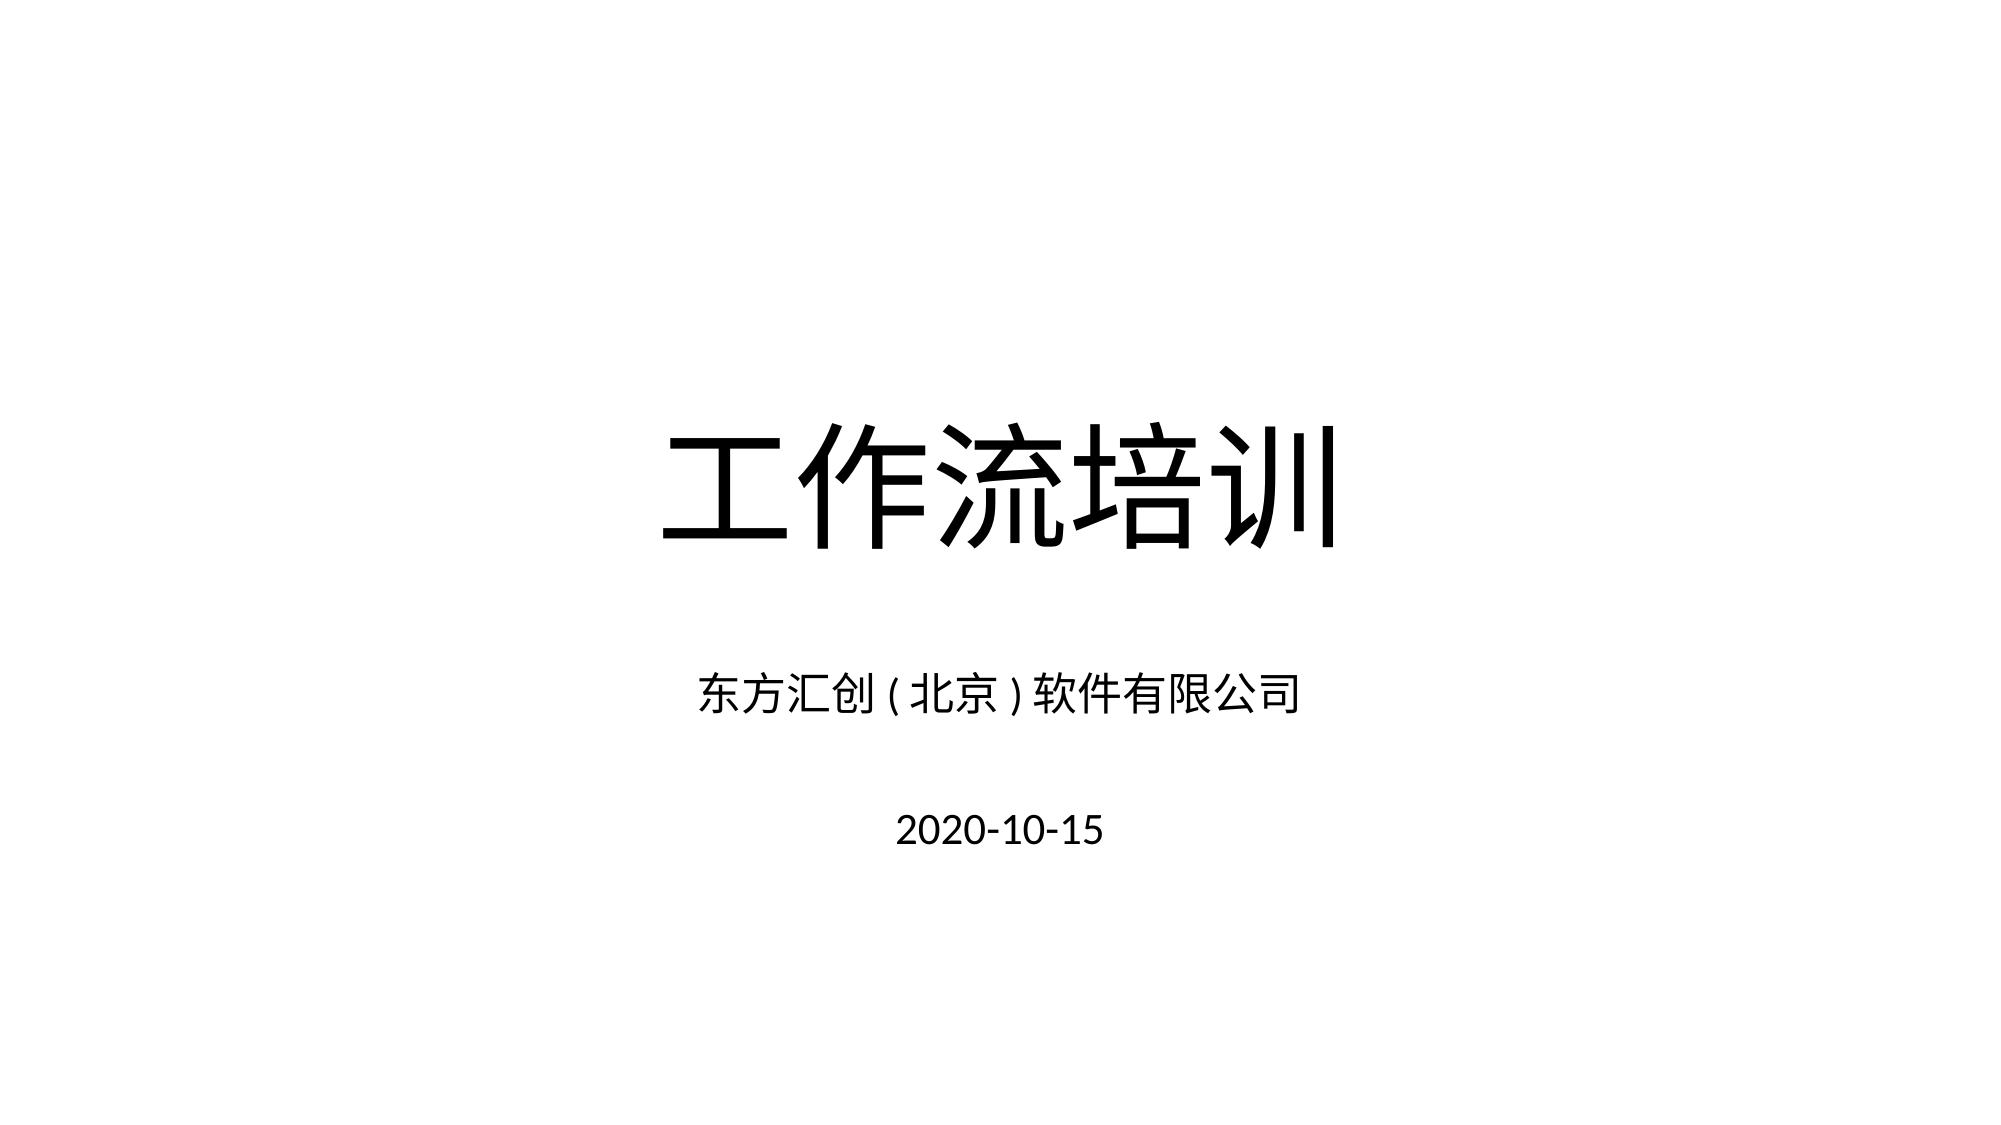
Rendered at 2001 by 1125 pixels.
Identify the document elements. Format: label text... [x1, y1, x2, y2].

title 工作流培训 [249, 184, 1750, 576]
subtitle 东方汇创(北京)软件有限公司 2020-10-15 [249, 590, 1750, 863]
